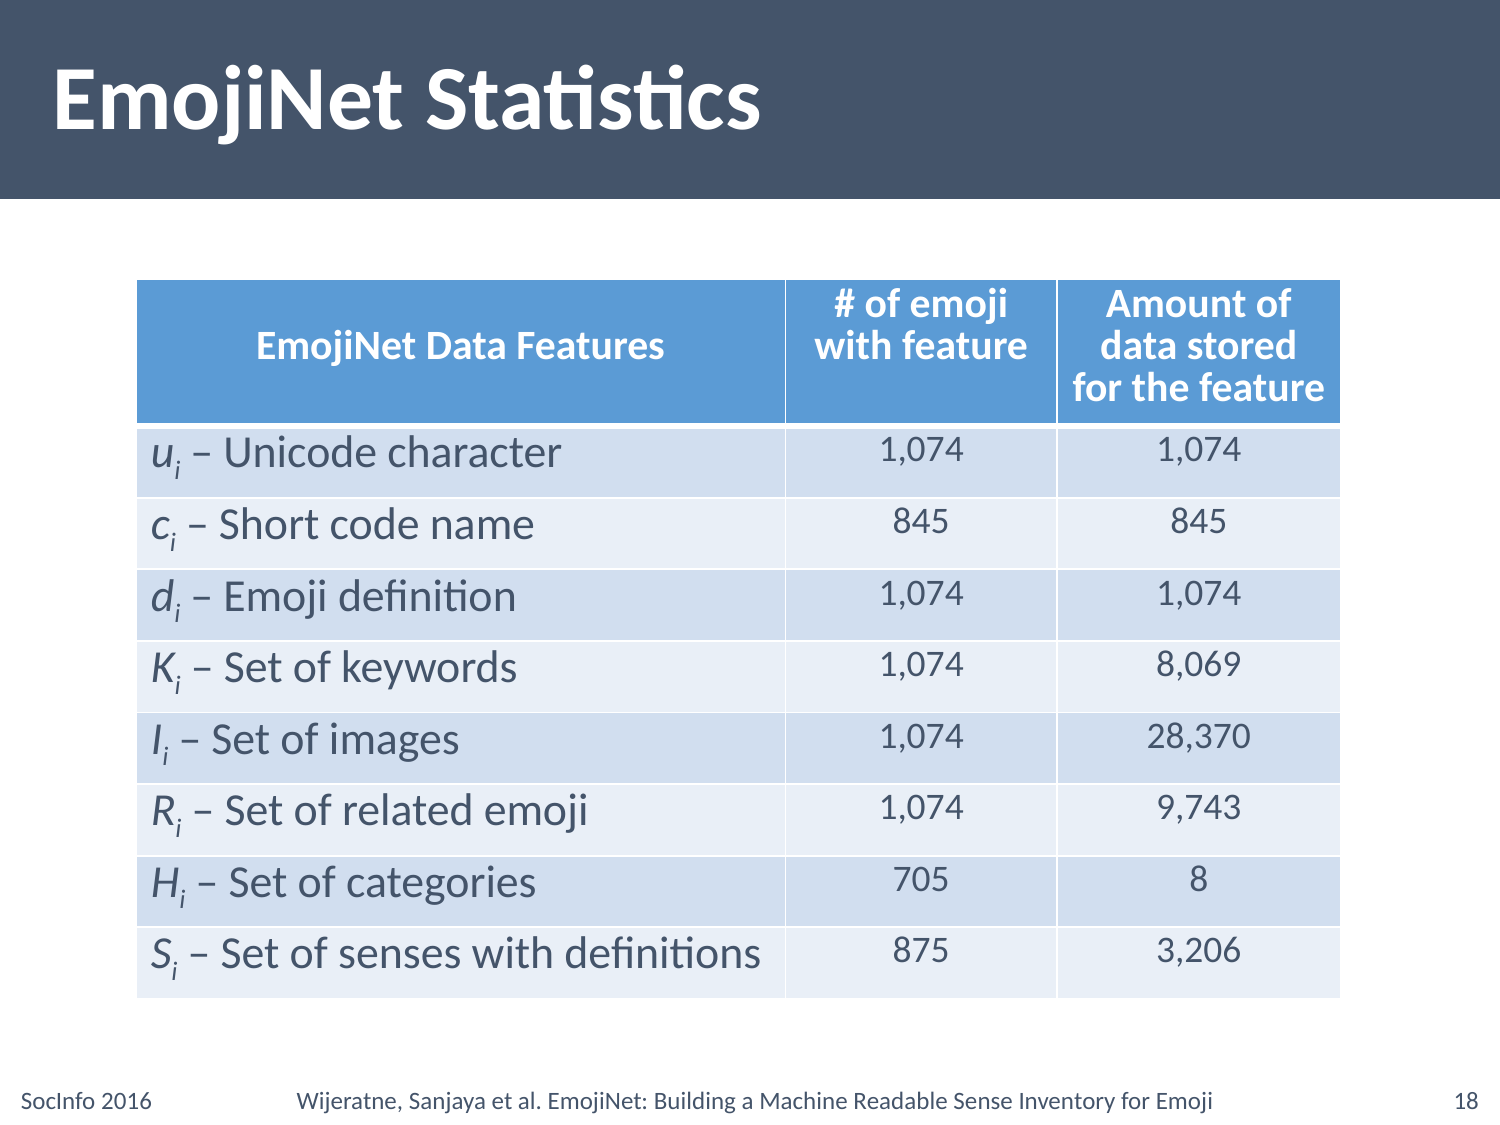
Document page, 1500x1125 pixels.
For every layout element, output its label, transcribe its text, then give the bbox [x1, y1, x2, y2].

table_cell 1,074 [786, 429, 1056, 497]
slide_number SocInfo 2016 [5, 1069, 194, 1125]
table_cell 1,074 [786, 642, 1056, 712]
footer Wijeratne, Sanjaya et al. EmojiNet: Building a Machine Readable Sense Inventory for Emoji [194, 1069, 1317, 1125]
slide_number 18 [1317, 1069, 1495, 1125]
table_cell 1,074 [786, 713, 1056, 783]
table_header # of emoji with feature [786, 280, 1056, 423]
table_header Amount of data stored for the feature [1058, 280, 1340, 423]
table_cell Hi – Set of categories [137, 857, 785, 926]
table_cell di – Emoji definition [137, 570, 785, 640]
table_cell Ki – Set of keywords [137, 642, 785, 712]
table_cell 845 [786, 499, 1056, 568]
table_cell 3,206 [1058, 928, 1340, 998]
table_cell 1,074 [1058, 570, 1340, 640]
table_cell Ii – Set of images [137, 713, 785, 783]
table_cell 845 [1058, 499, 1340, 568]
table_cell 705 [786, 857, 1056, 926]
table_header EmojiNet Data Features [137, 280, 785, 423]
table_cell 1,074 [786, 785, 1056, 855]
table_cell 8,069 [1058, 642, 1340, 712]
table_cell Si – Set of senses with definitions [137, 928, 785, 998]
table_cell 1,074 [1058, 429, 1340, 497]
table_cell ci – Short code name [137, 499, 785, 568]
table_cell 1,074 [786, 570, 1056, 640]
title EmojiNet Statistics [0, 0, 1500, 199]
table_cell 8 [1058, 857, 1340, 926]
table_cell Ri – Set of related emoji [137, 785, 785, 855]
table_cell ui – Unicode character [137, 429, 785, 497]
table_cell 28,370 [1058, 713, 1340, 783]
table_cell 875 [786, 928, 1056, 998]
table_cell 9,743 [1058, 785, 1340, 855]
